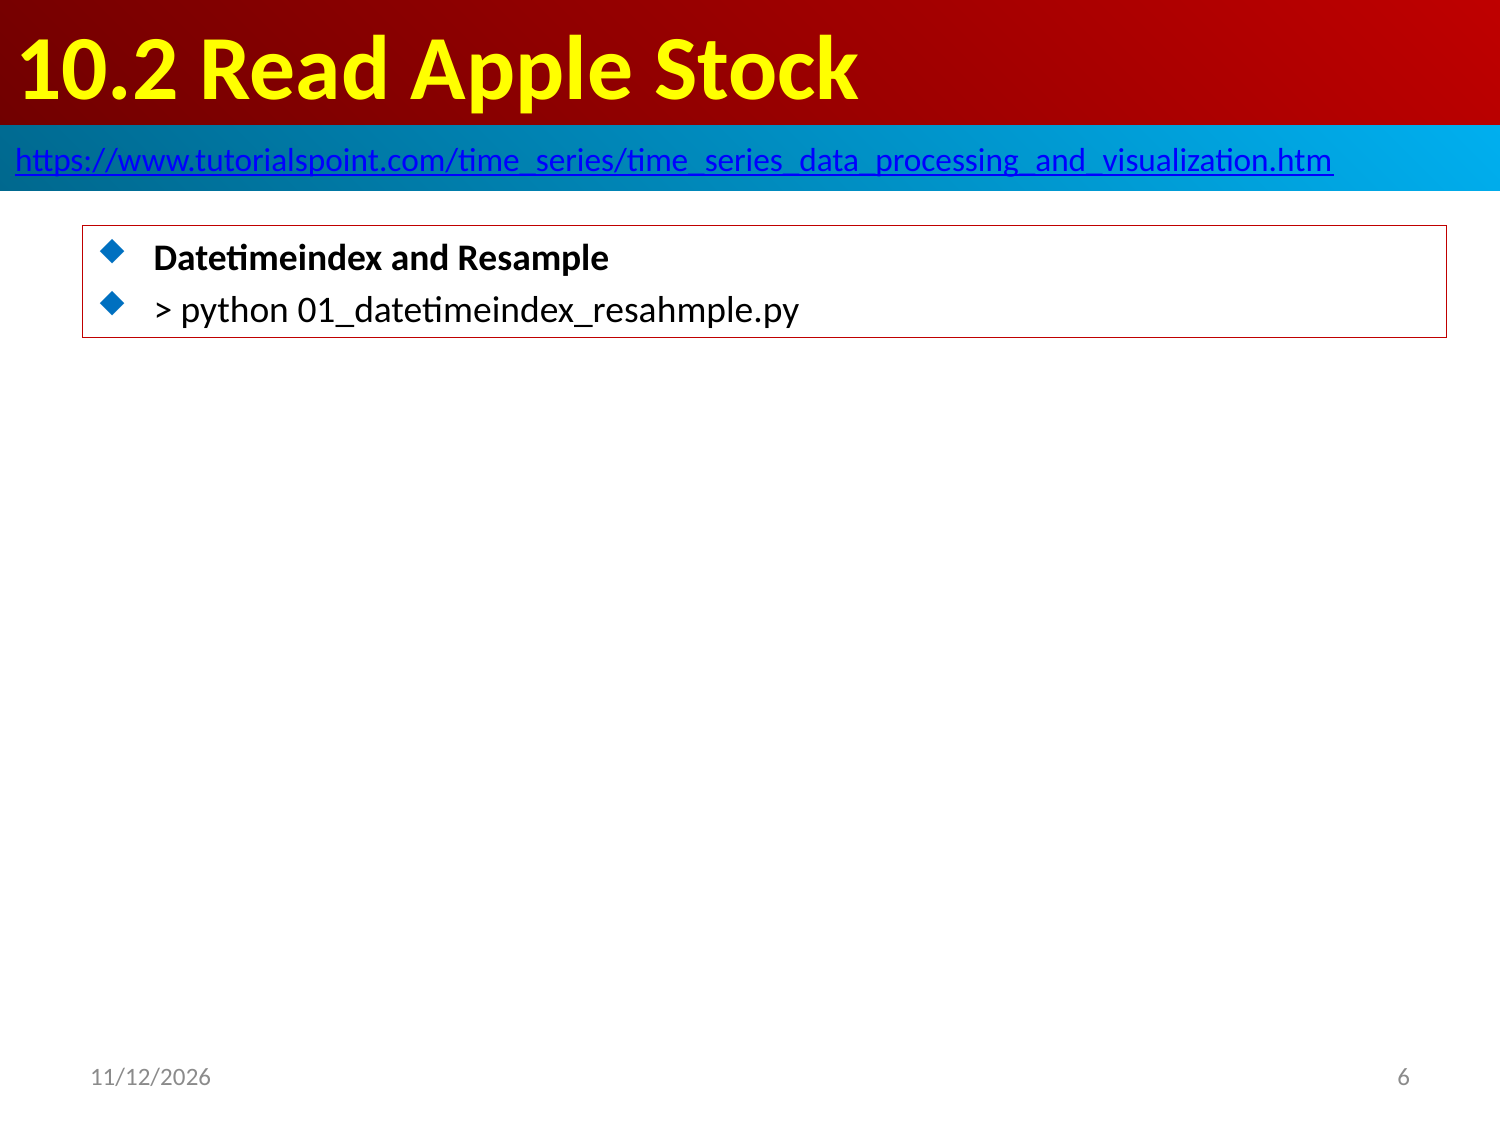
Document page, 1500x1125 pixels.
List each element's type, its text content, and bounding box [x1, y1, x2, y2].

slide_number 6 [1074, 1042, 1425, 1109]
title 10.2 Read Apple Stock [0, 0, 1500, 125]
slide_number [75, 1042, 425, 1109]
subtitle Datetimeindex and Resample > python 01_datetimeindex_resahmple.py [82, 225, 1447, 338]
text_box https://www.tutorialspoint.com/time_series/time_series_data_processing_and_visualization.htm [0, 125, 1500, 191]
